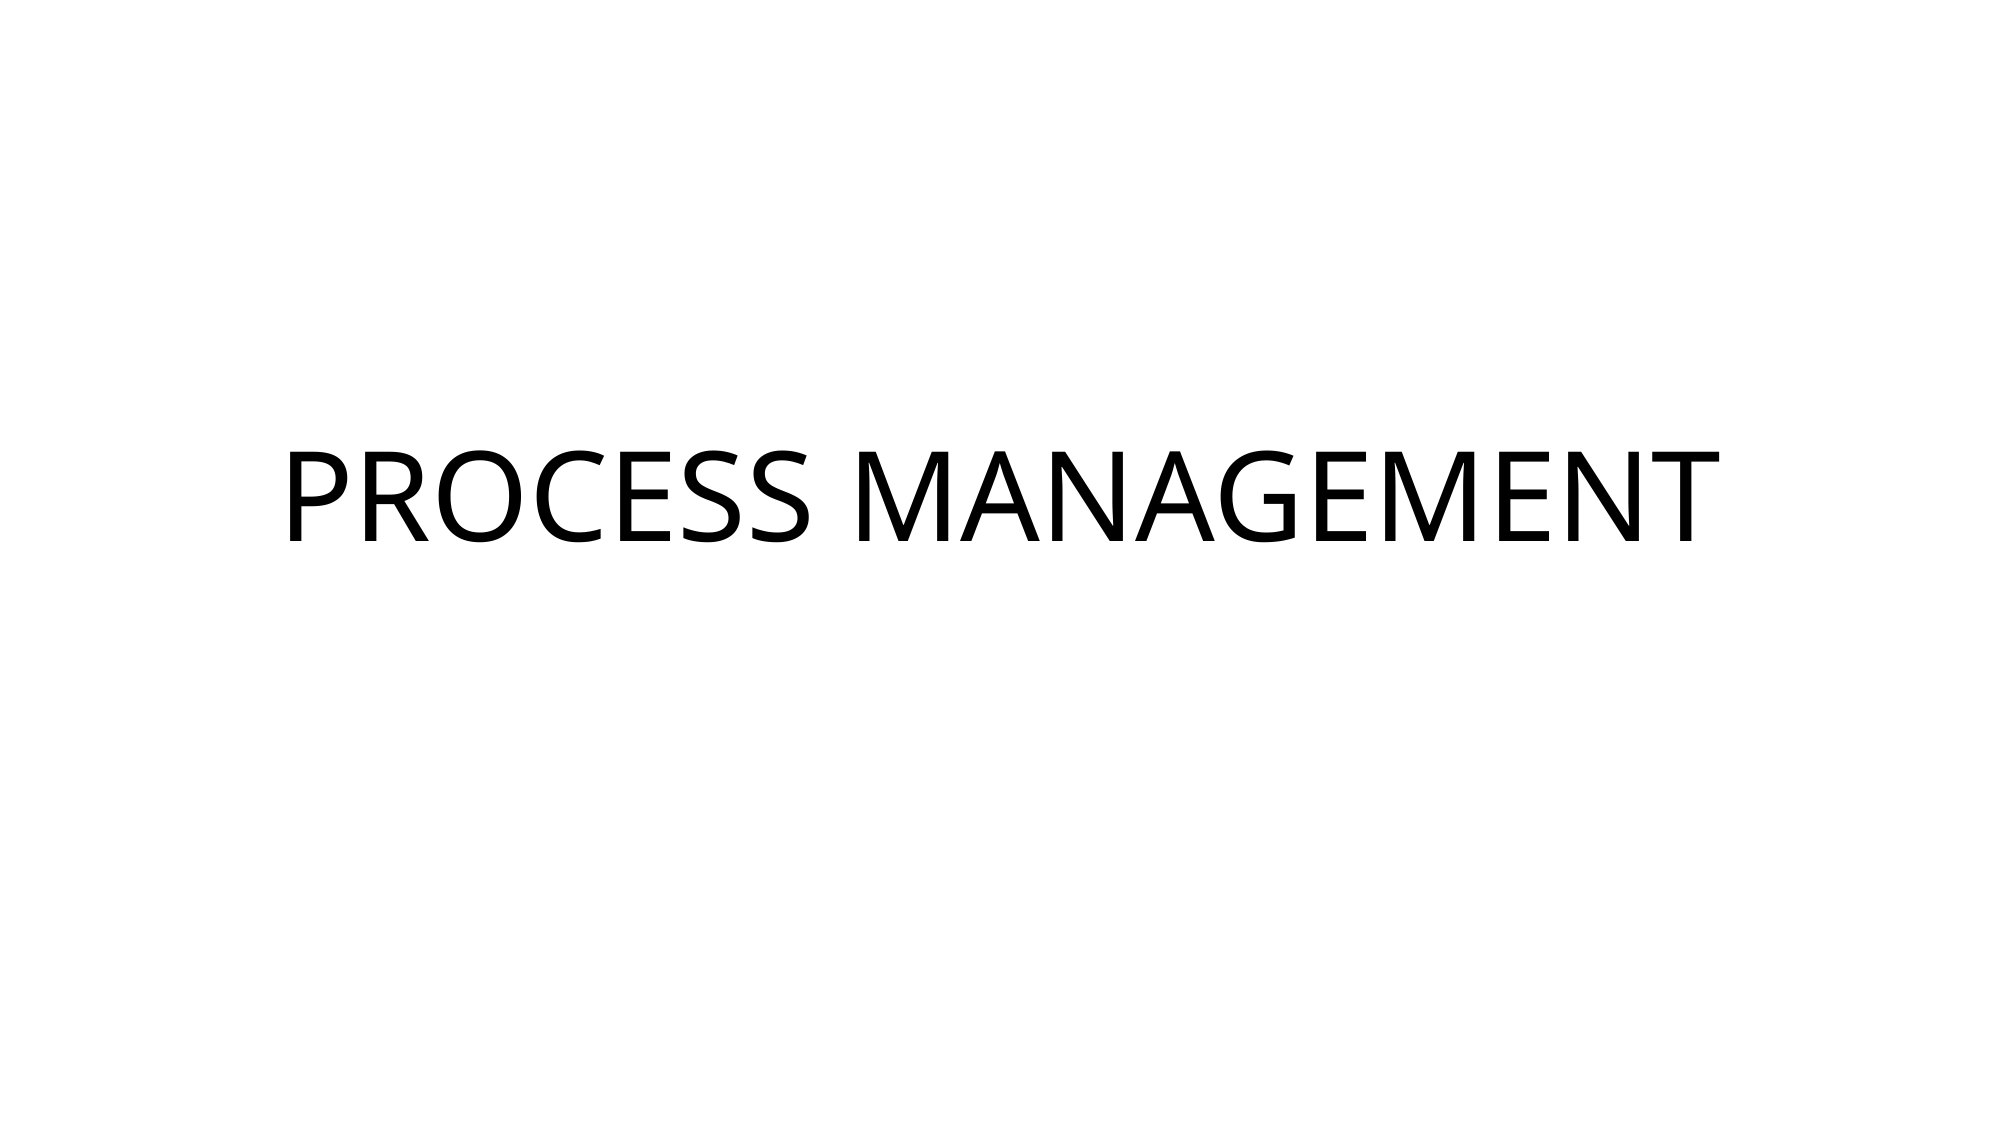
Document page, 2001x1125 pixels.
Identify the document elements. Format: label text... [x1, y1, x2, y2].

title PROCESS MANAGEMENT [249, 184, 1750, 576]
